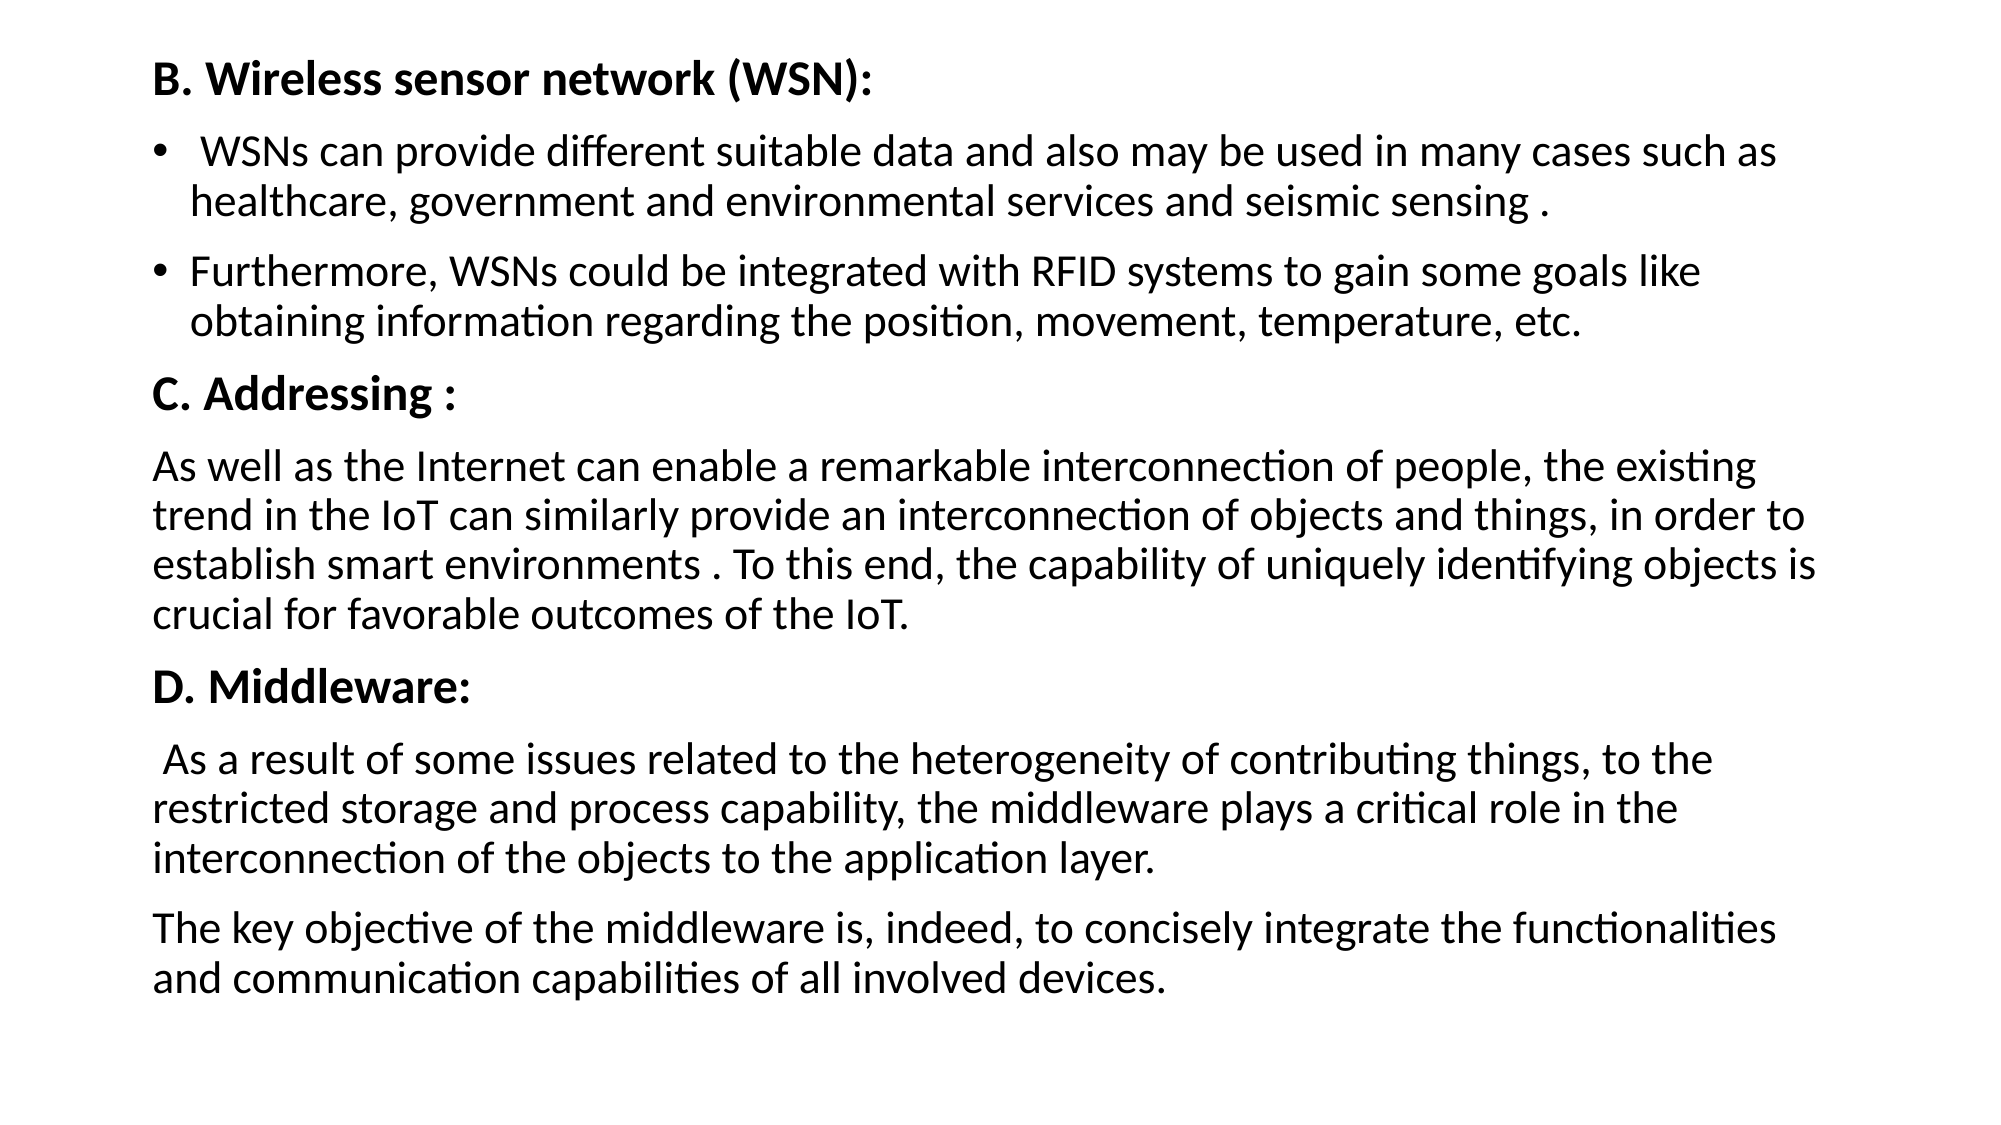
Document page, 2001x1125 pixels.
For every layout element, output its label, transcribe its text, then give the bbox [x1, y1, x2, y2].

list B. Wireless sensor network (WSN): WSNs can provide different suitable data and also may be used in many cases such as healthcare, government and environmental services and seismic sensing . Furthermore, WSNs could be integrated with RFID systems to gain some goals like obtaining information regarding the position, movement, temperature, etc. C. Addressing : As well as the Internet can enable a remarkable interconnection of people, the existing trend in the IoT can similarly provide an interconnection of objects and things, in order to establish smart environments . To this end, the capability of uniquely identifying objects is crucial for favorable outcomes of the IoT. D. Middleware: As a result of some issues related to the heterogeneity of contributing things, to the restricted storage and process capability, the middleware plays a critical role in the interconnection of the objects to the application layer. The key objective of the middleware is, indeed, to concisely integrate the functionalities and communication capabilities of all involved devices. [137, 45, 1863, 1014]
